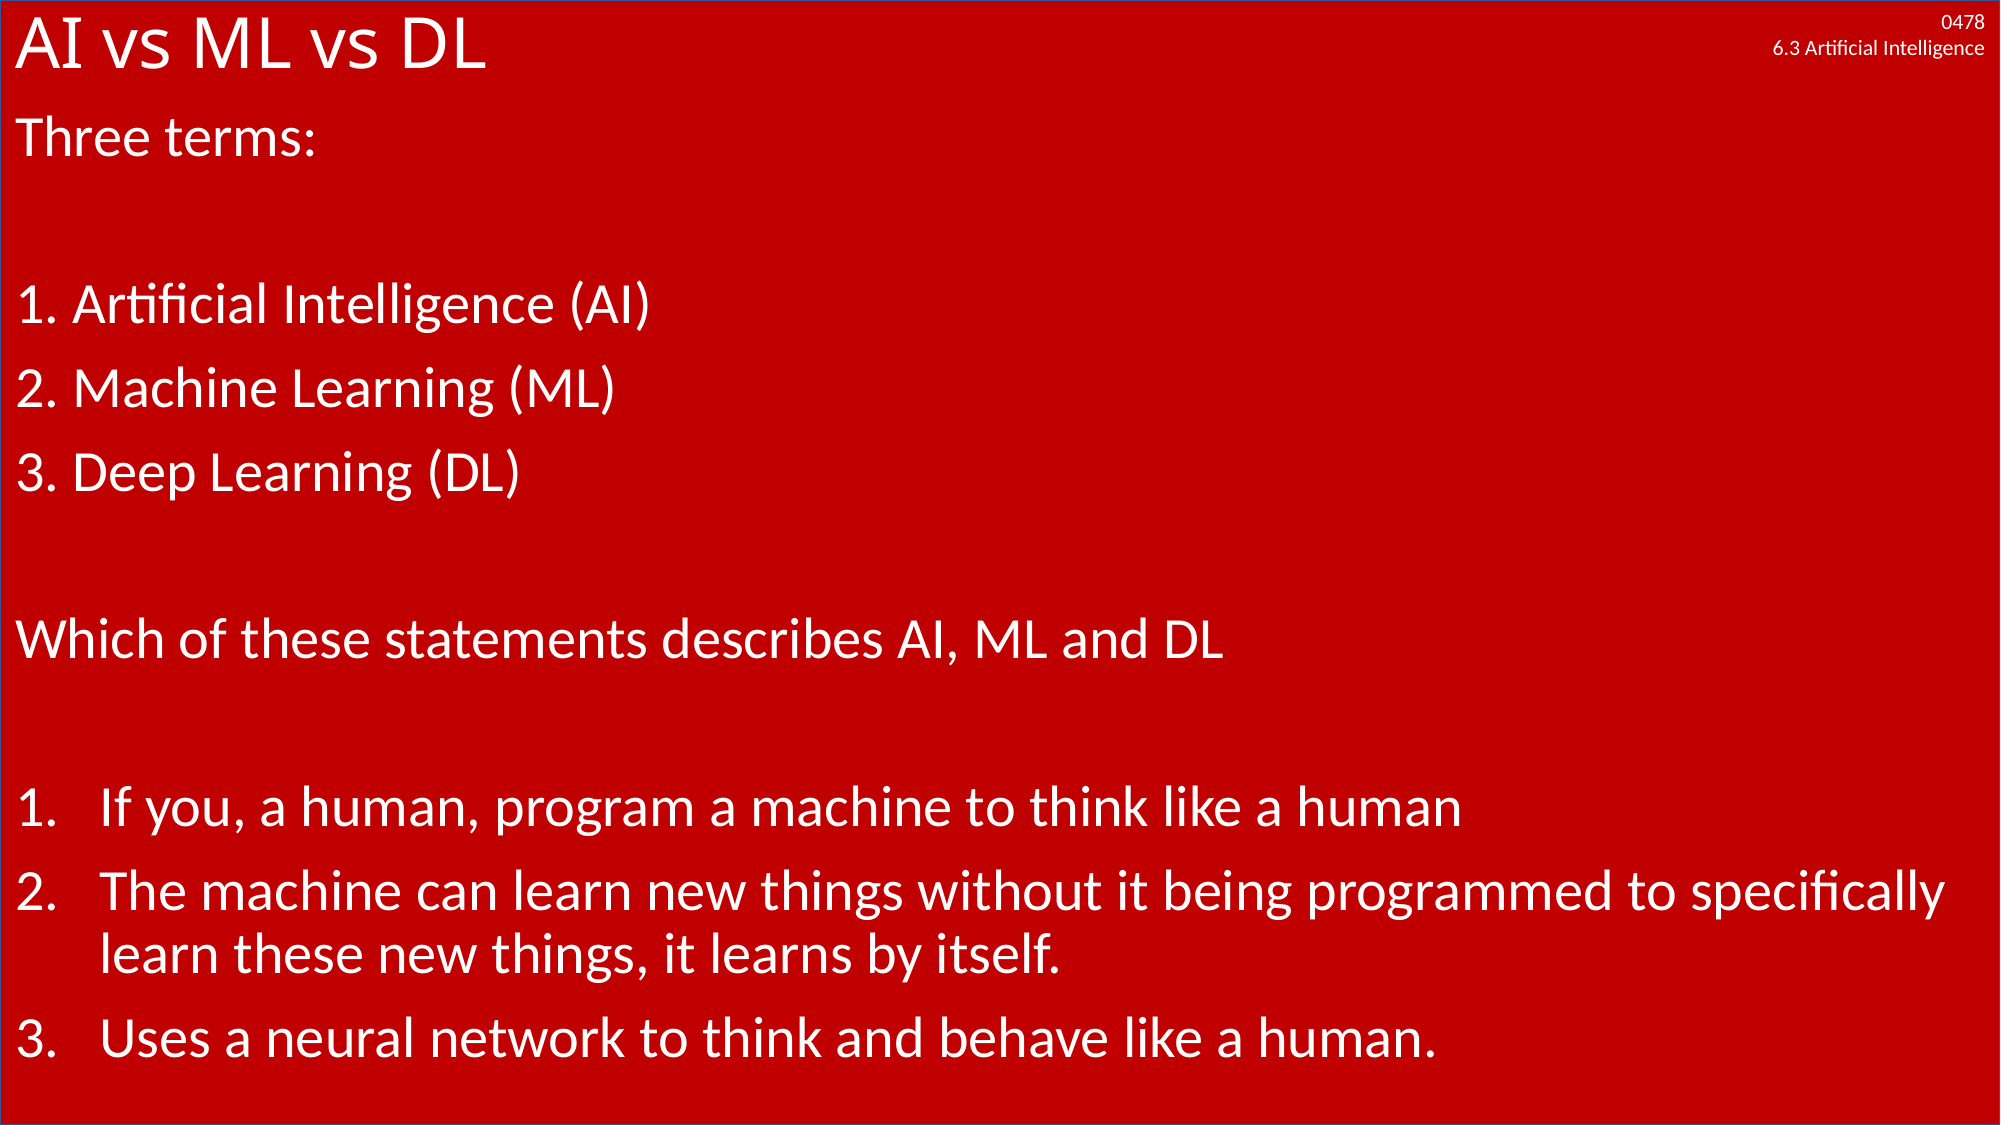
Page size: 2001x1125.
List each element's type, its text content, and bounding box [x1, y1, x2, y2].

title AI vs ML vs DL [0, 0, 2000, 92]
list Three terms: 1. Artificial Intelligence (AI) 2. Machine Learning (ML) 3. Deep Learning (DL) Which of these statements describes AI, ML and DL If you, a human, program a machine to think like a human The machine can learn new things without it being programmed to specifically learn these new things, it learns by itself. Uses a neural network to think and behave like a human. [0, 98, 2000, 1125]
